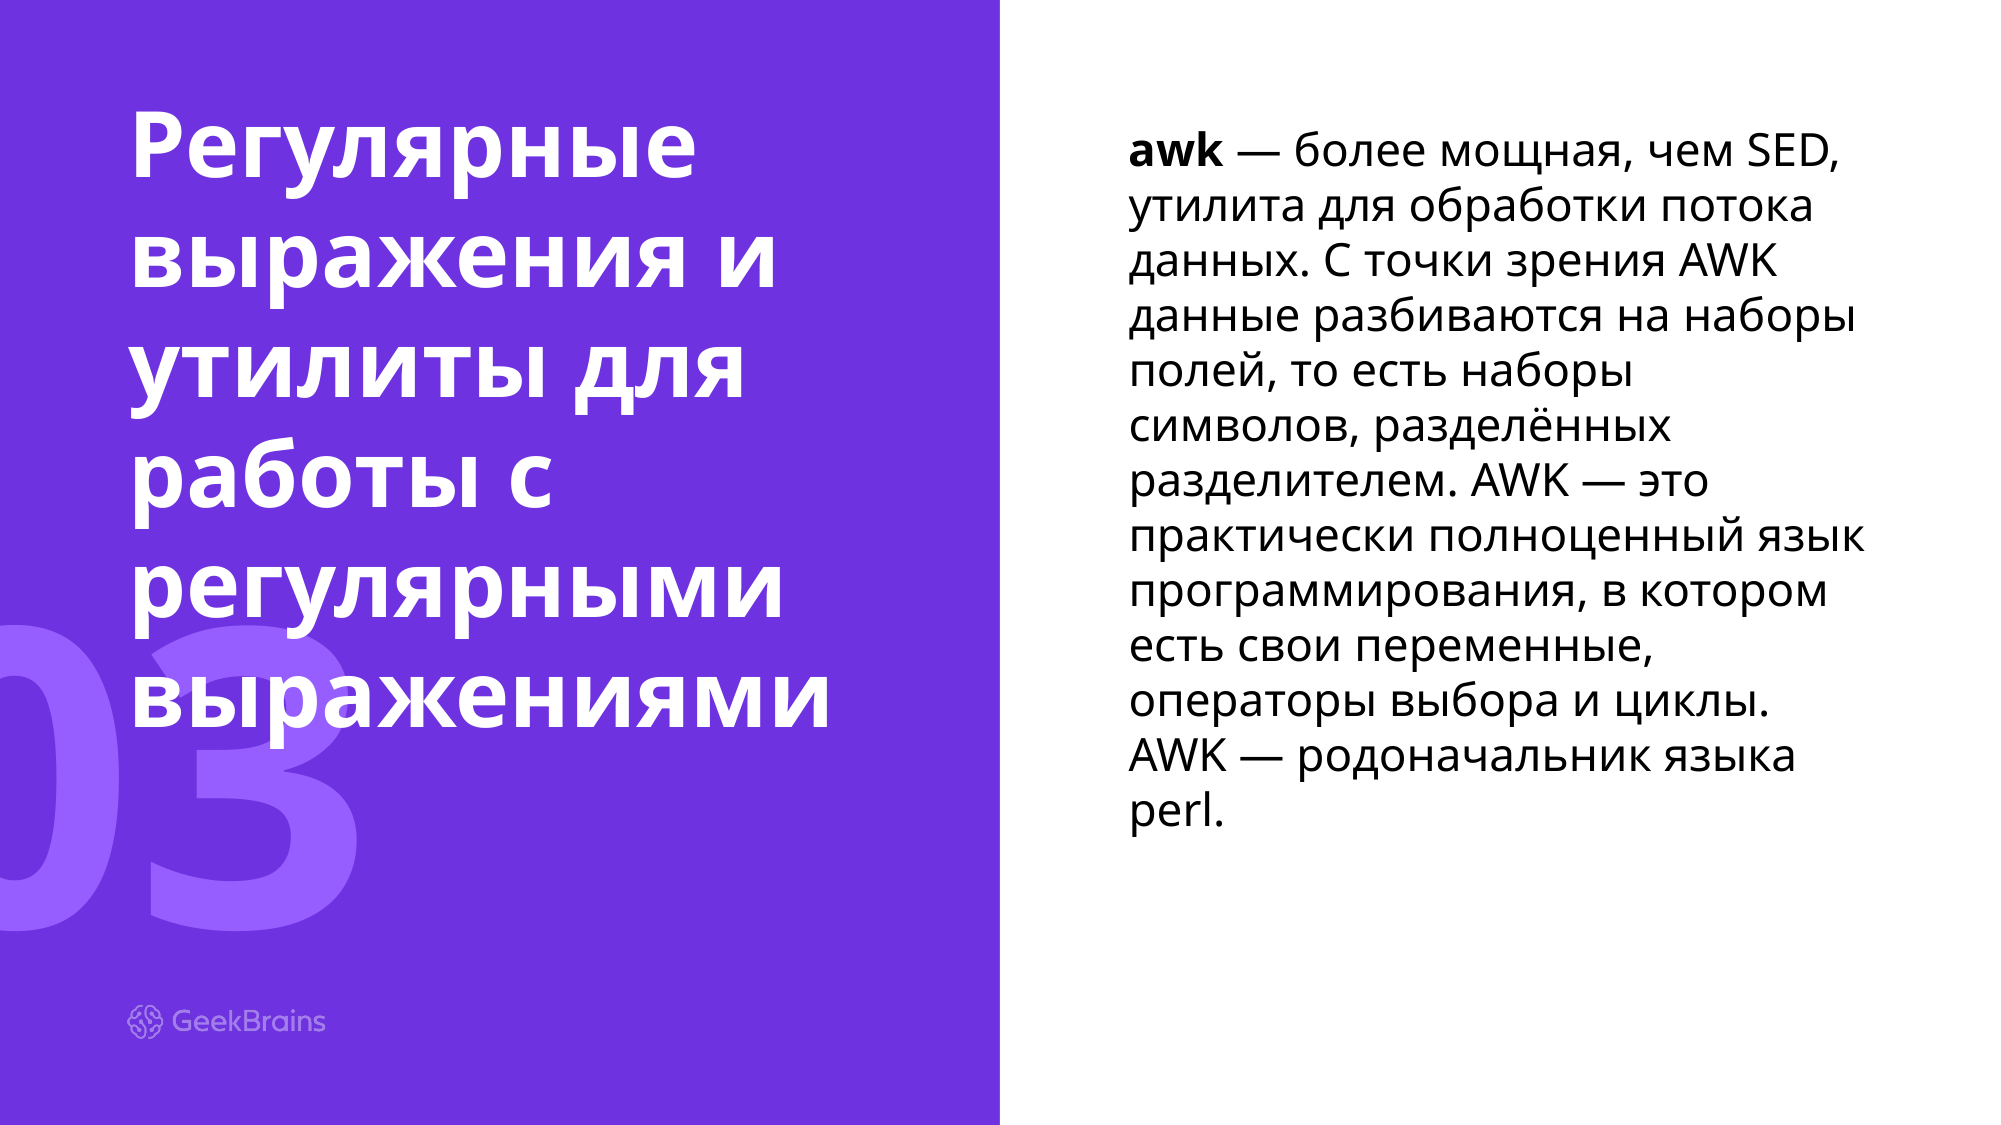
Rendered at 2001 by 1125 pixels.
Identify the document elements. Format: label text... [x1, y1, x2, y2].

list awk — более мощная, чем SED, утилита для обработки потока данных. С точки зрения AWK данные разбиваются на наборы полей, то есть наборы символов, разделённых разделителем. AWK — это практически полноценный язык программирования, в котором есть свои переменные, операторы выбора и циклы. AWK — родоначальник языка perl. [1113, 113, 1882, 1002]
title Регулярные выражения и утилиты для работы с регулярными выражениями [113, 78, 882, 450]
